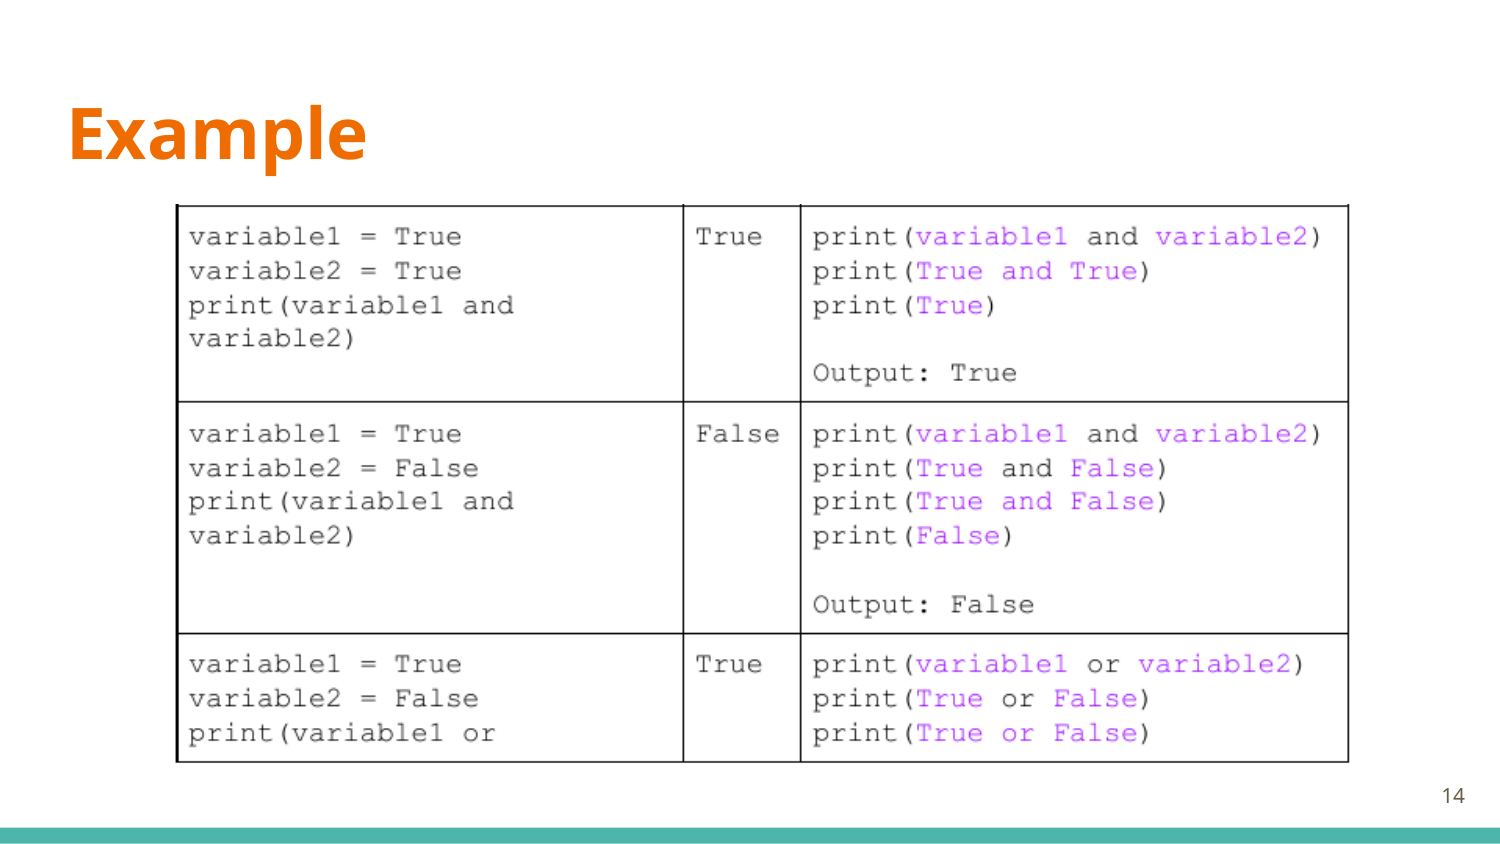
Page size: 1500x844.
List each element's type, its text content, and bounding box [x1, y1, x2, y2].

title Example [51, 72, 1449, 189]
picture [154, 204, 1365, 774]
slide_number ‹#› [1389, 764, 1480, 830]
